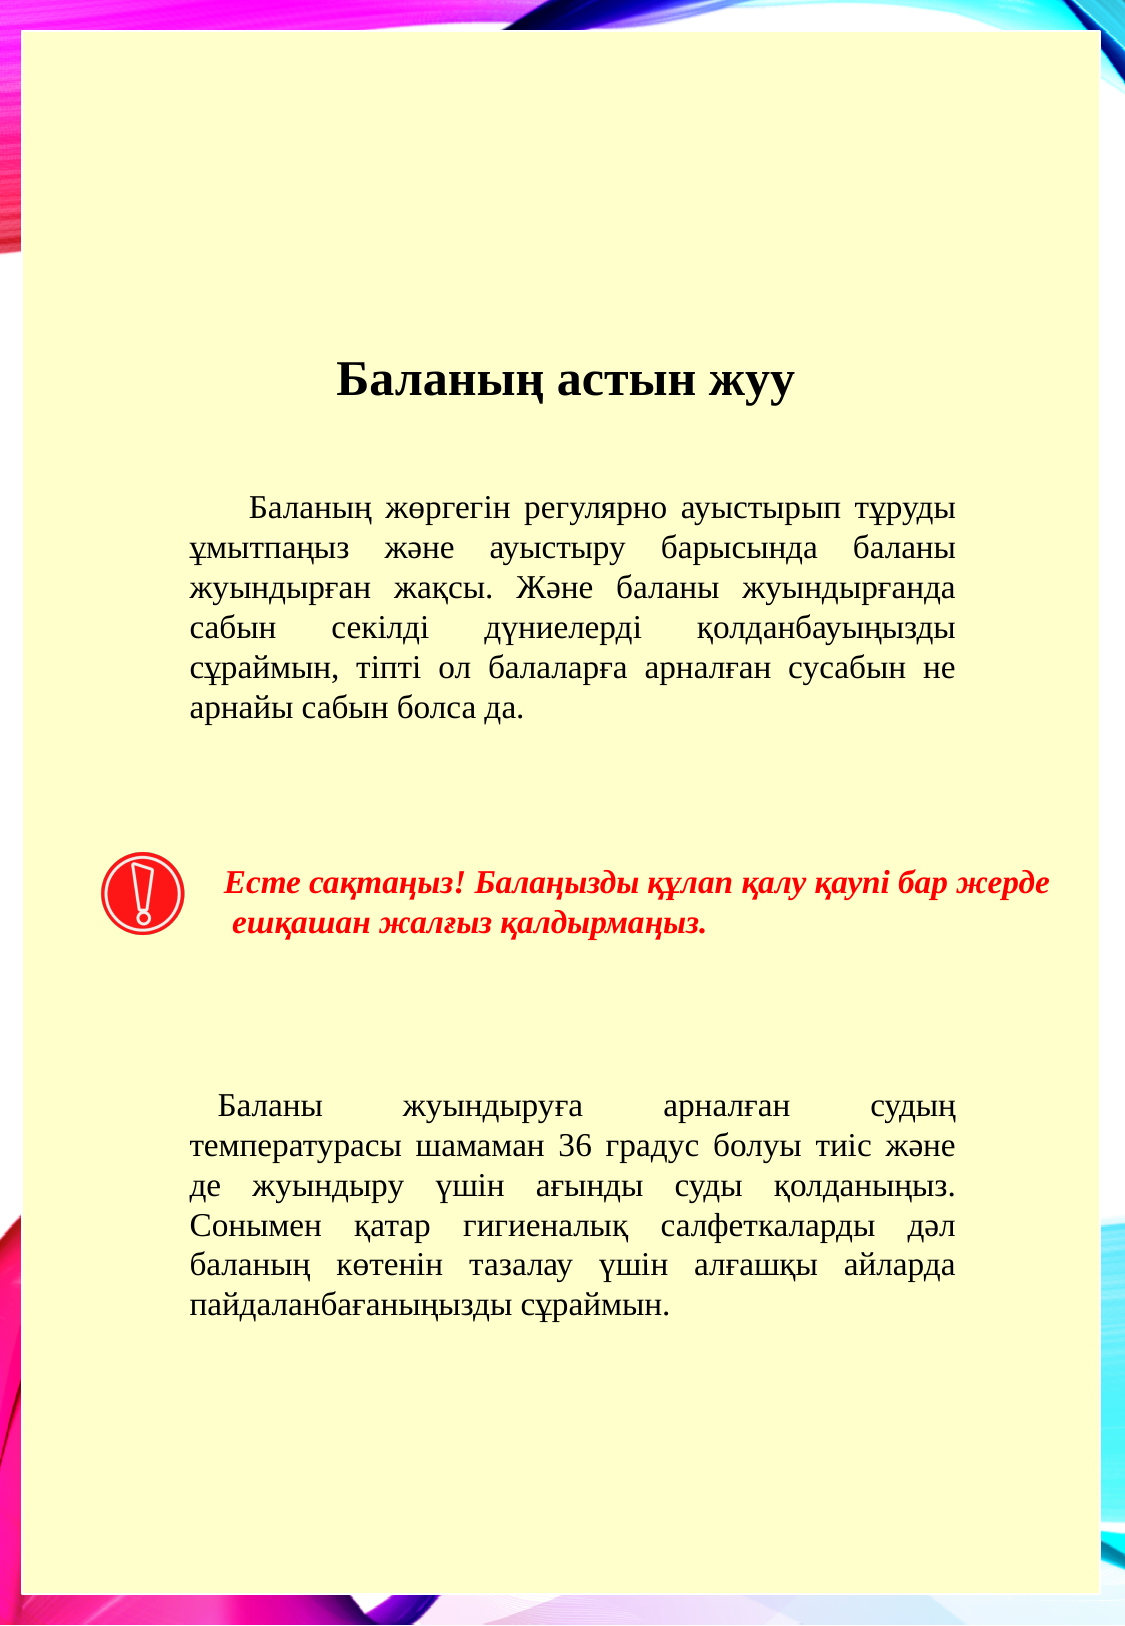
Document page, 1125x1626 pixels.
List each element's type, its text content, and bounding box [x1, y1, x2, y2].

text_box Баланың астын жуу [185, 338, 936, 413]
picture [1101, 1183, 1125, 1555]
text_box Баланың жөргегін регулярно ауыстырып тұруды ұмытпаңыз және ауыстыру барысында баланы жуындырған жақсы. Және баланы жуындырғанда сабын секілді дүниелерді қолданбауыңызды сұраймын, тіпті ол балаларға арналған сусабын не арнайы сабын болса да. [174, 478, 972, 733]
text_box [21, 30, 1101, 1595]
picture [62, 799, 225, 1002]
picture [0, 0, 1125, 257]
text_box Есте сақтаңыз! Балаңызды құлап қалу қаупі бар жерде ешқашан жалғыз қалдырмаңыз. [225, 852, 1075, 948]
text_box Баланы жуындыруға арналған судың температурасы шамаман 36 градус болуы тиіс және де жуындыру үшін ағынды суды қолданыңыз. Сонымен қатар гигиеналық салфеткаларды дәл баланың көтенін тазалау үшін алғашқы айларда пайдаланбағаныңызды сұраймын. [174, 1075, 972, 1330]
picture [0, 1183, 1125, 1625]
